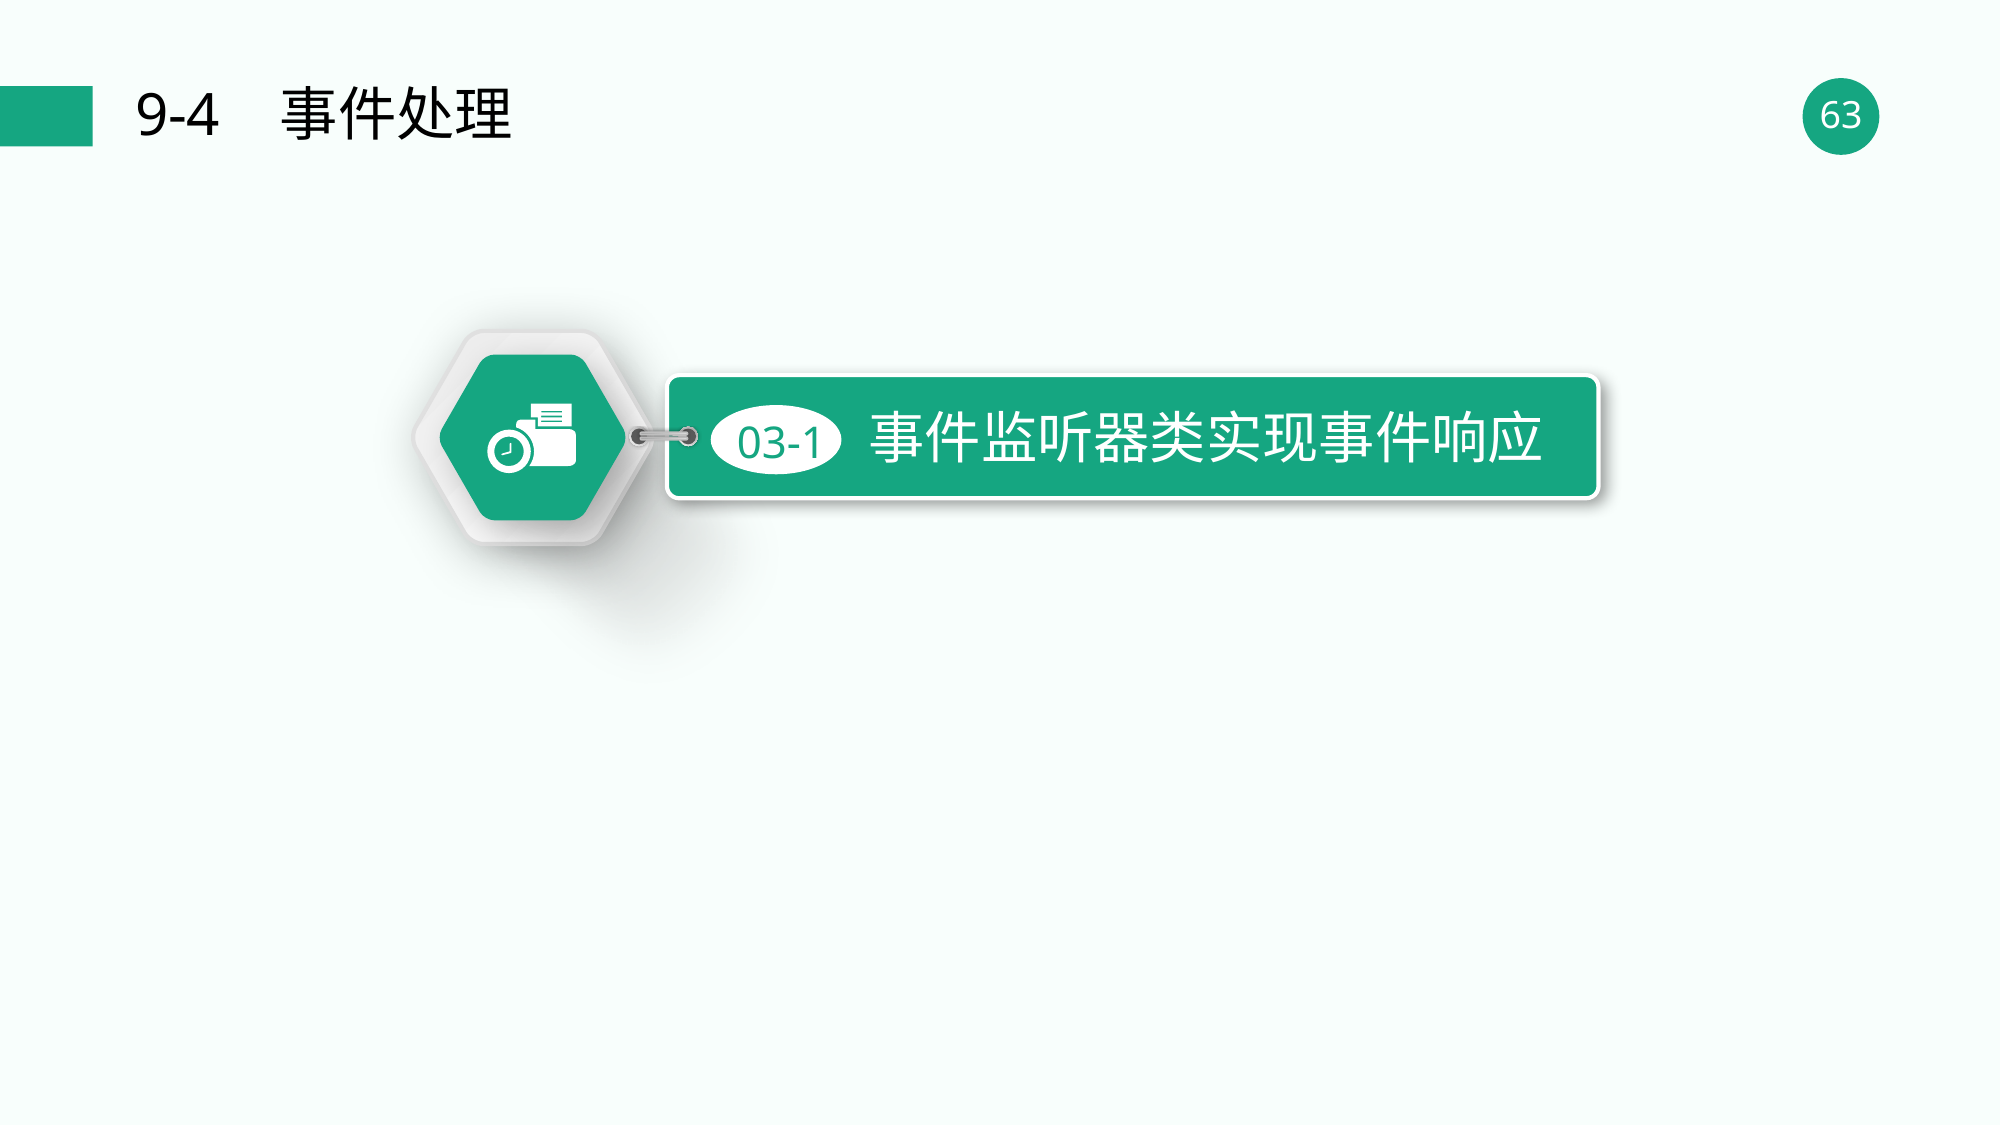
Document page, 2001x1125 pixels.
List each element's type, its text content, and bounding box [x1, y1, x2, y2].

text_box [487, 403, 576, 474]
list 9-4 事件处理 [120, 77, 1237, 155]
text_box [752, 374, 1600, 500]
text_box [629, 426, 649, 447]
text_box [678, 426, 698, 447]
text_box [412, 297, 752, 722]
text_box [640, 432, 688, 440]
text_box 事件监听器类实现事件响应 [841, 395, 1571, 478]
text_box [705, 405, 858, 476]
